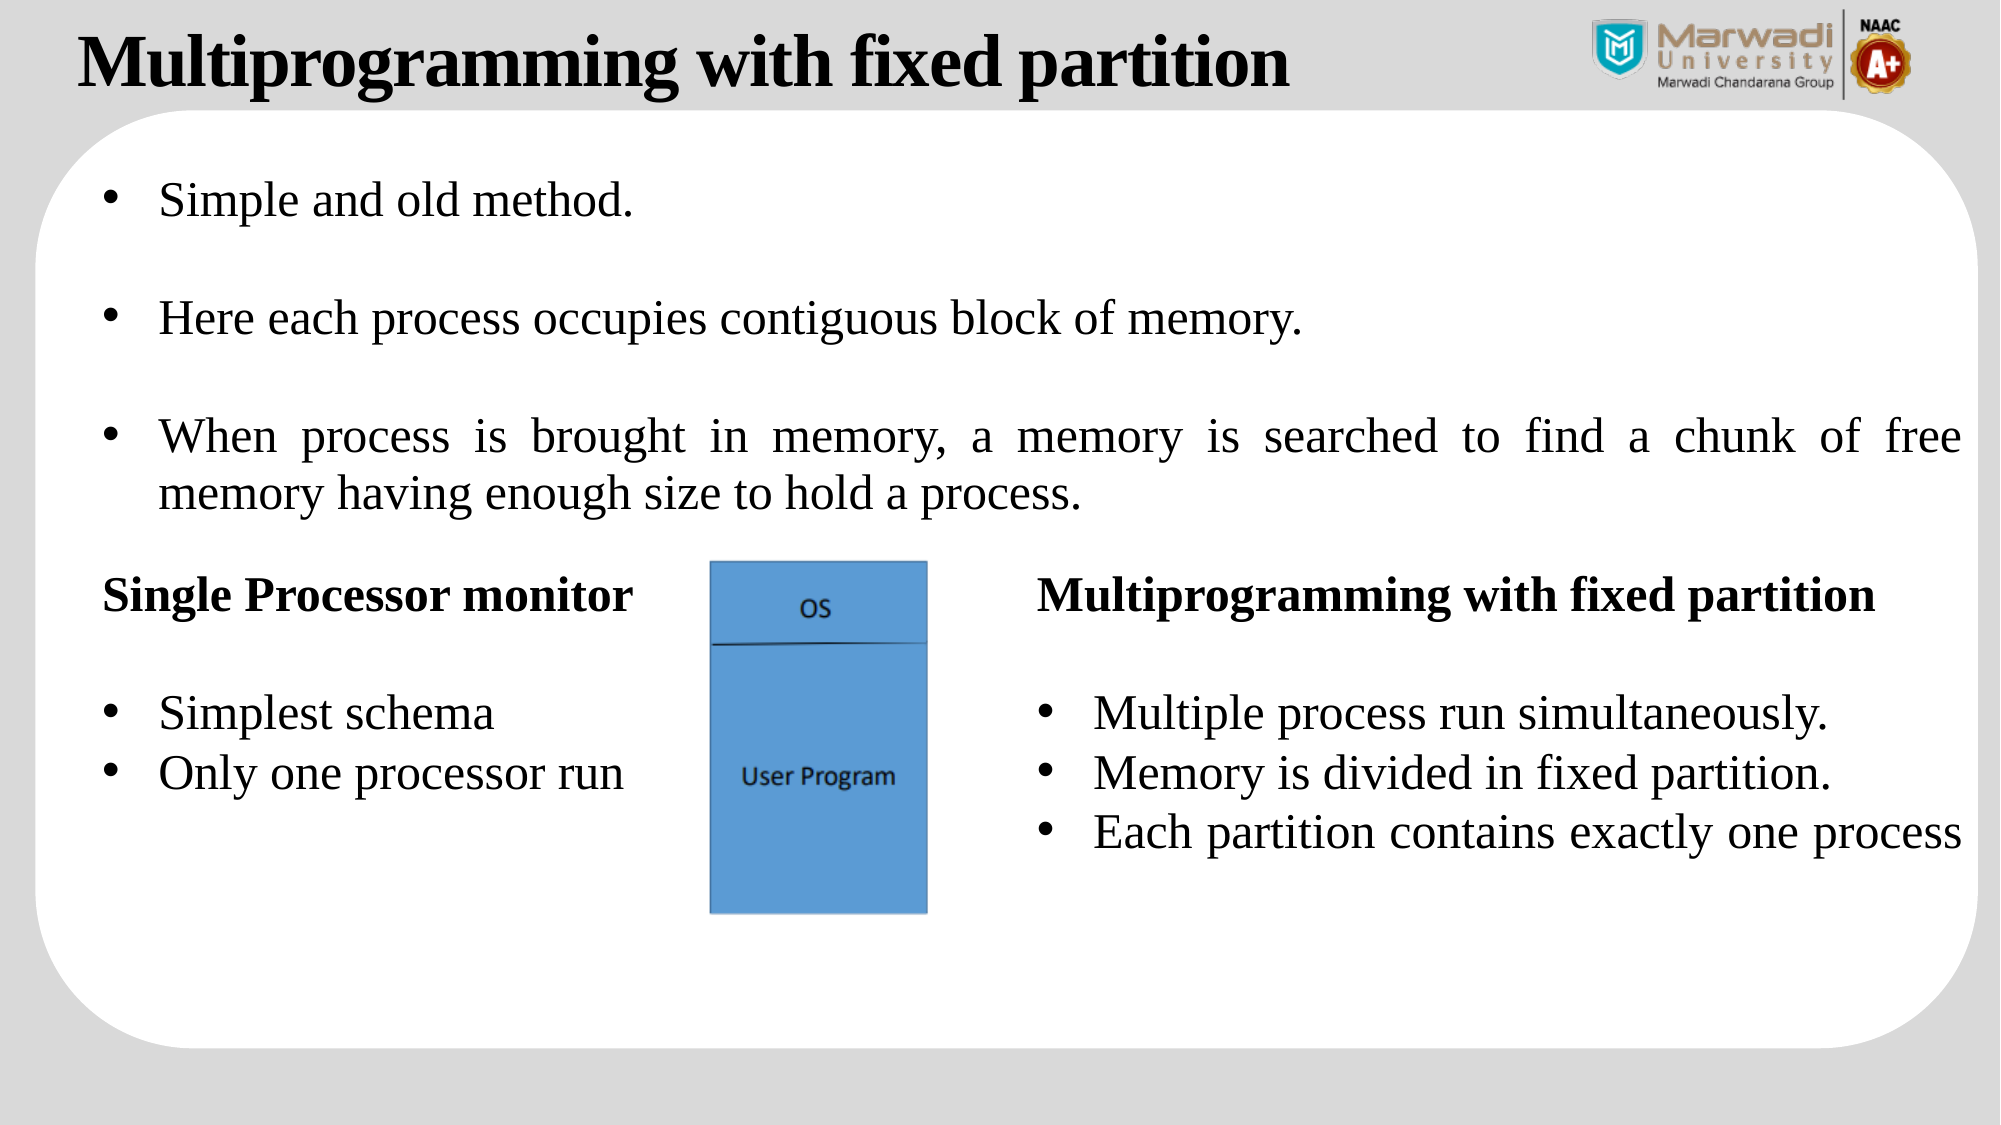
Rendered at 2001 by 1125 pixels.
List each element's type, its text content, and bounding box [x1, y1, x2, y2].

text_box Simple and old method. Here each process occupies contiguous block of memory. When process is brought in memory, a memory is searched to find a chunk of free memory having enough size to hold a process. [99, 166, 1963, 520]
text_box Multiprogramming with fixed partition [74, 9, 1393, 102]
text_box Single Processor monitor Simplest schema Only one processor run [99, 562, 694, 800]
picture [1575, 0, 1922, 134]
text_box Multiprogramming with fixed partition Multiple process run simultaneously. Memory is divided in fixed partition. Each partition contains exactly one process [1034, 562, 1963, 859]
picture [699, 554, 940, 926]
